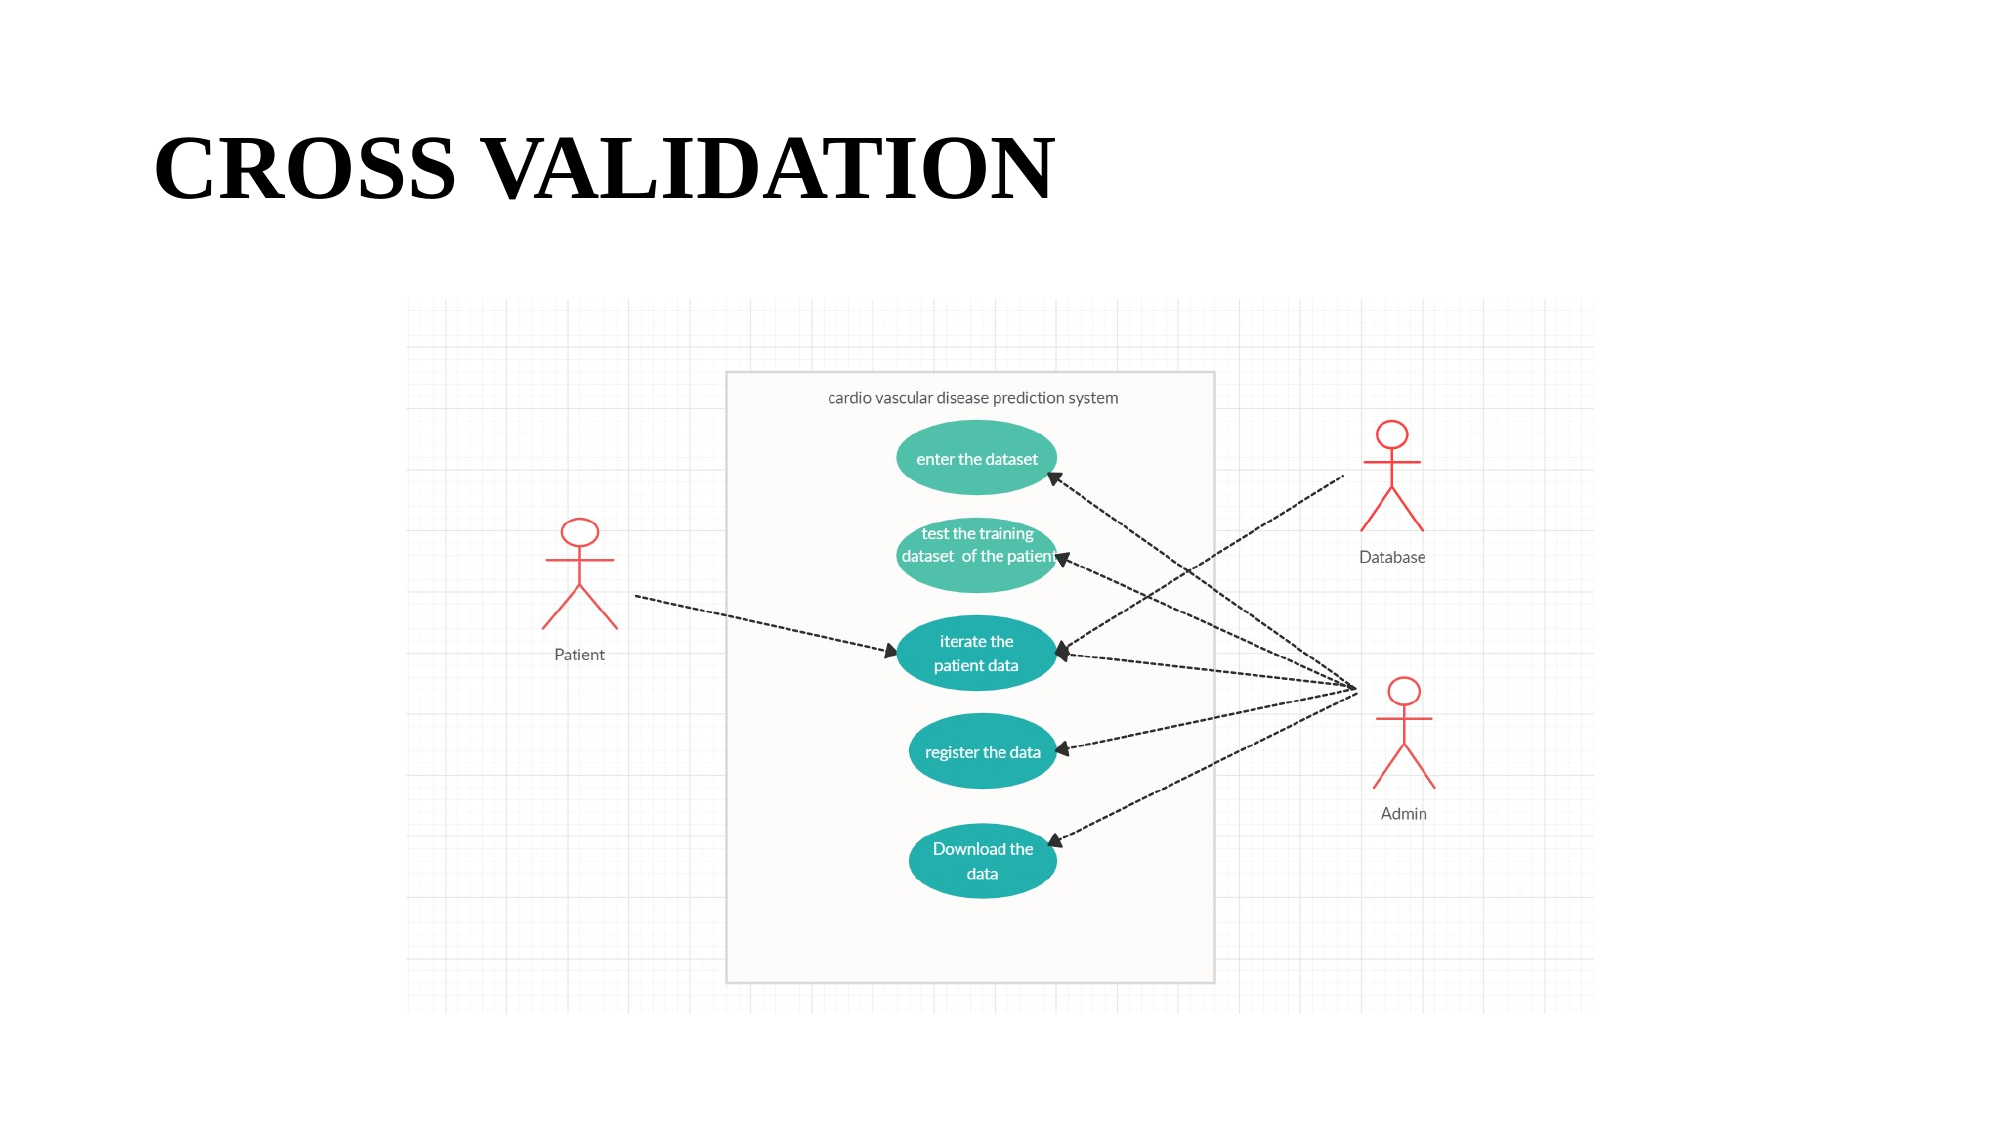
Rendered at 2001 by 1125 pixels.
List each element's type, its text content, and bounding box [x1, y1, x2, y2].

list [406, 299, 1594, 1014]
title CROSS VALIDATION [137, 59, 1863, 278]
